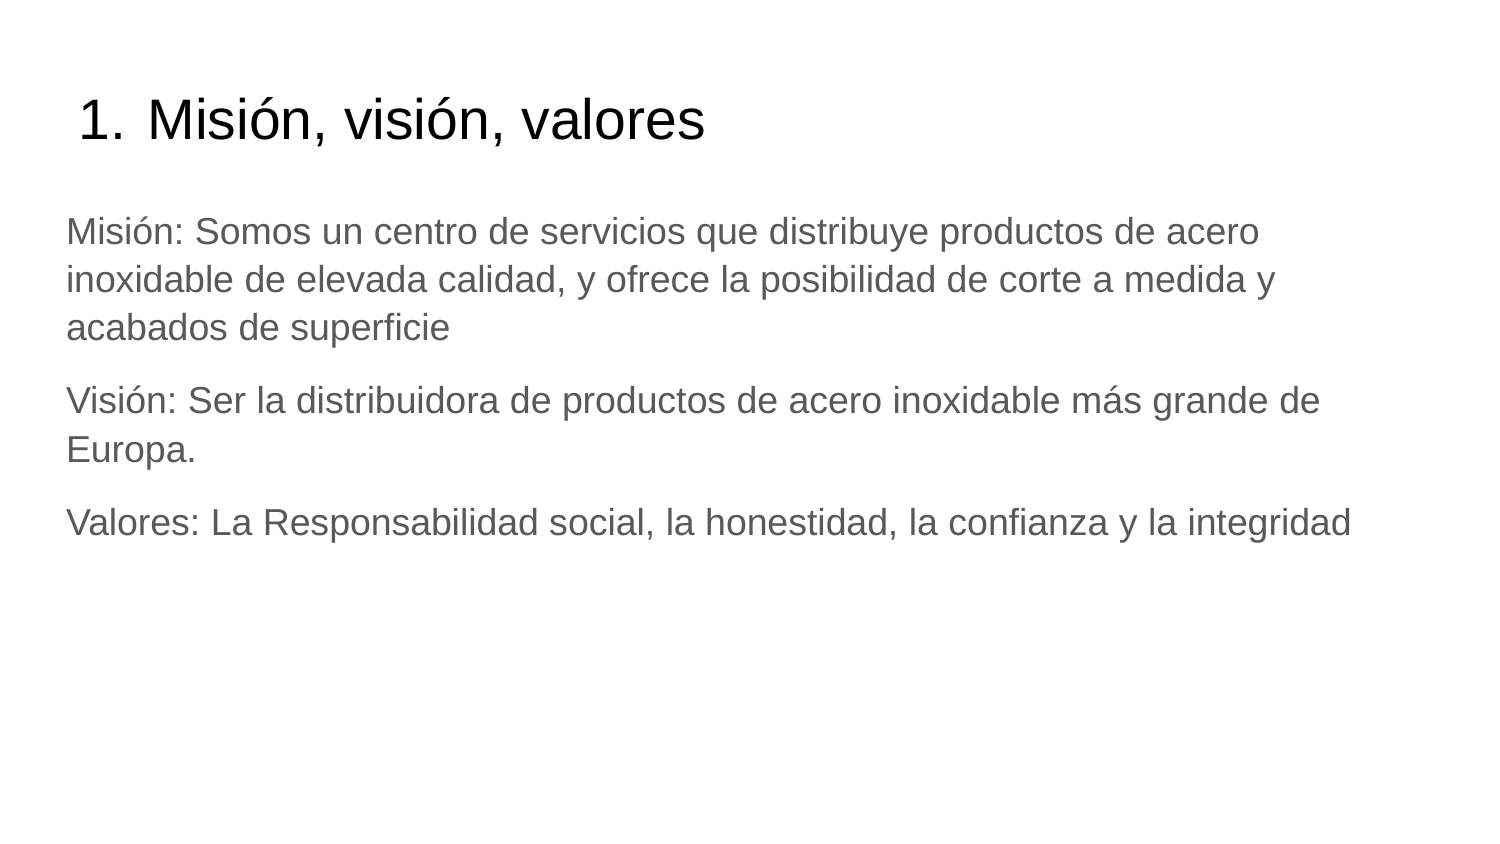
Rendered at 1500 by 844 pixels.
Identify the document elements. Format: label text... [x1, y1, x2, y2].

title Misión, visión, valores [51, 72, 1449, 167]
list Misión: Somos un centro de servicios que distribuye productos de acero inoxidable de elevada calidad, y ofrece la posibilidad de corte a medida y acabados de superficie Visión: Ser la distribuidora de productos de acero inoxidable más grande de Europa. Valores: La Responsabilidad social, la honestidad, la confianza y la integridad [51, 189, 1449, 750]
